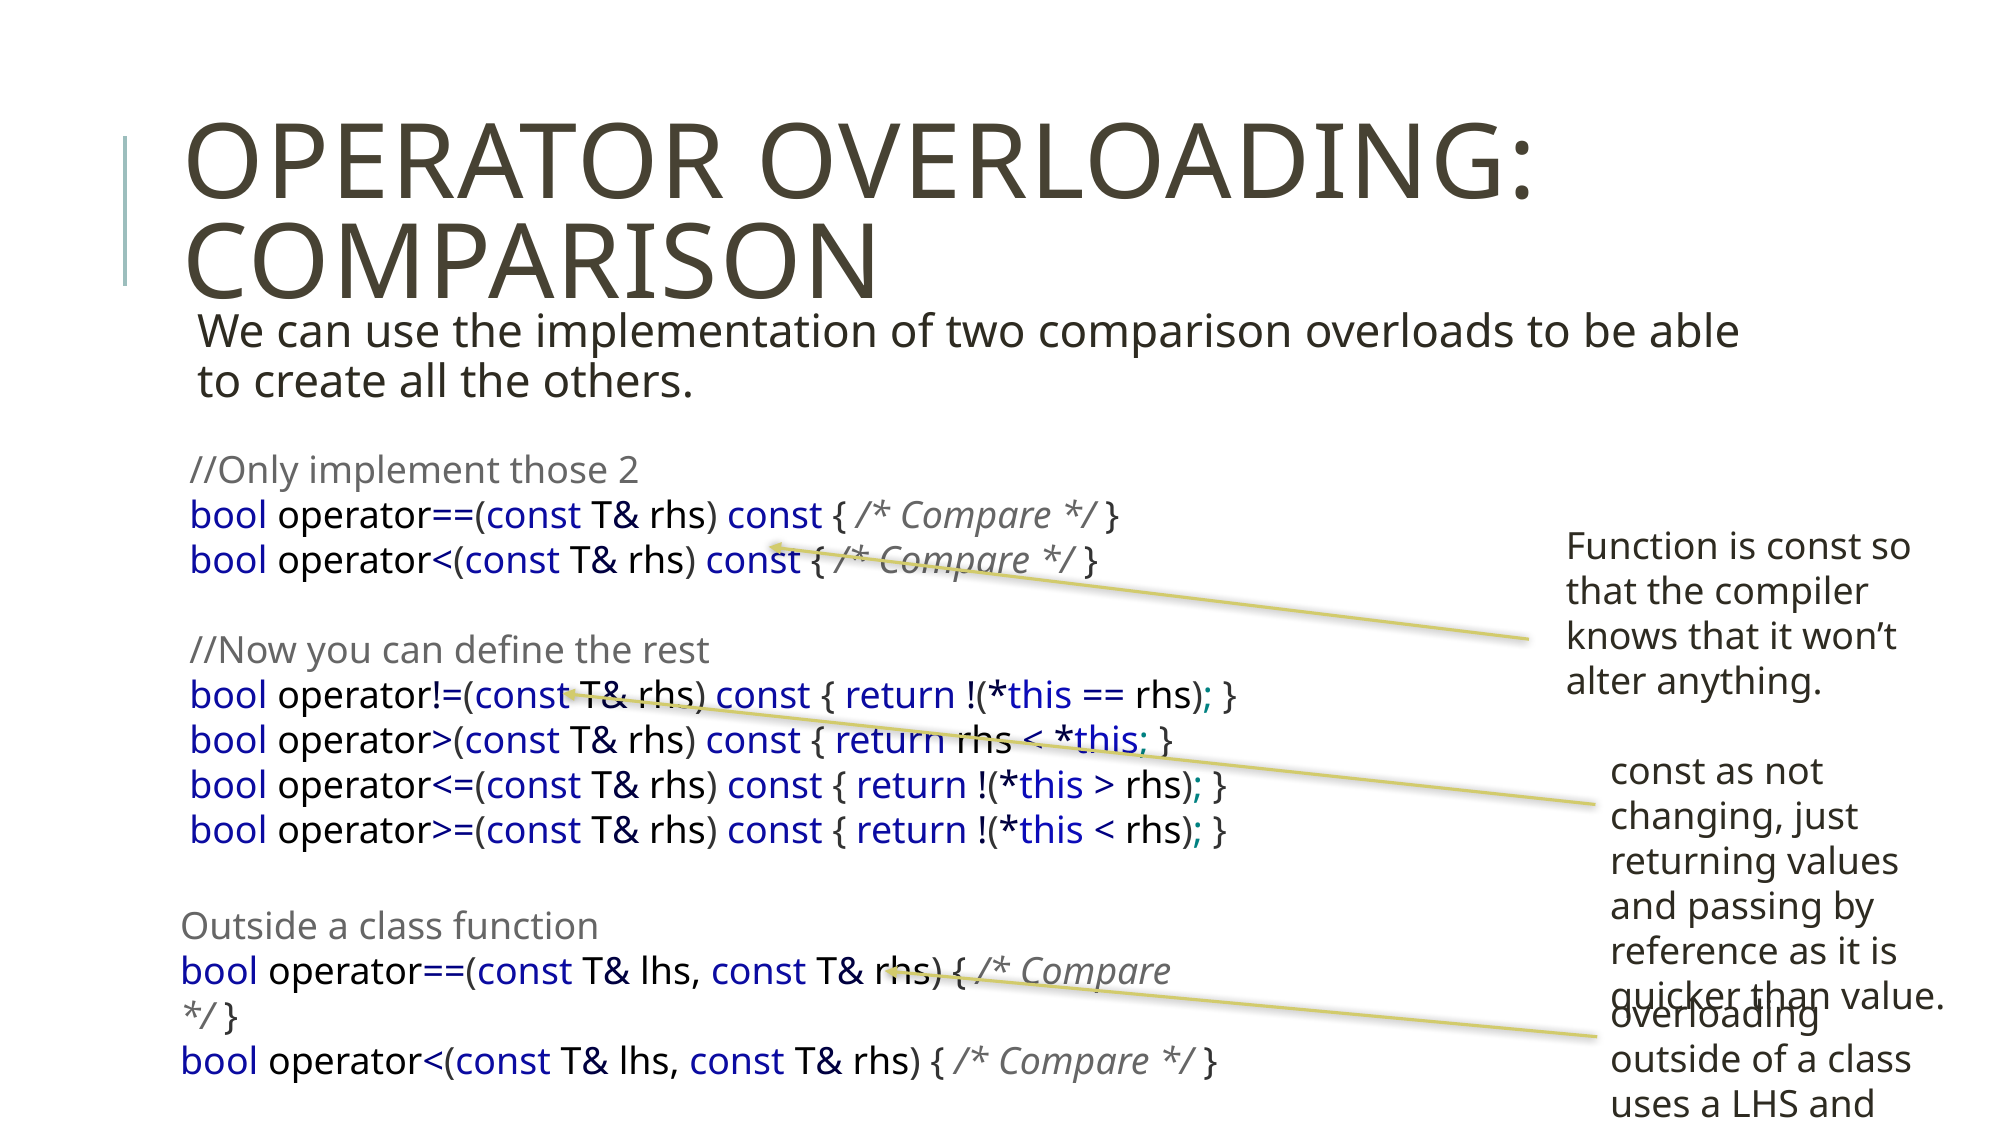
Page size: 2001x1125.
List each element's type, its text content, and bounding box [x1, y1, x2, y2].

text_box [884, 970, 1598, 1037]
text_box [768, 546, 1530, 640]
text_box //Only implement those 2 bool operator==(const T& rhs) const { /* Compare */ } bool operator<(const T& rhs) const { /* Compare */ } //Now you can define the rest bool operator!=(const T& rhs) const { return !(*this == rhs); } bool operator>(const T& rhs) const { return rhs < *this; } bool operator<=(const T& rhs) const { return !(*this > rhs); } bool operator>=(const T& rhs) const { return !(*this < rhs); } [174, 438, 1841, 859]
text_box const as not changing, just returning values and passing by reference as it is quicker than value. [1595, 739, 1978, 1025]
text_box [562, 693, 1596, 805]
text_box Outside a class function bool operator==(const T& lhs, const T& rhs) { /* Compare */ } bool operator<(const T& lhs, const T& rhs) { /* Compare */ } [165, 895, 1241, 1090]
list We can use the implementation of two comparison overloads to be able to create all the others. [174, 300, 1756, 438]
title Operator overloading: comparison [168, 96, 1763, 342]
text_box overloading outside of a class uses a LHS and RHS. [1595, 982, 1933, 1125]
text_box Function is const so that the compiler knows that it won’t alter anything. [1551, 514, 1933, 710]
